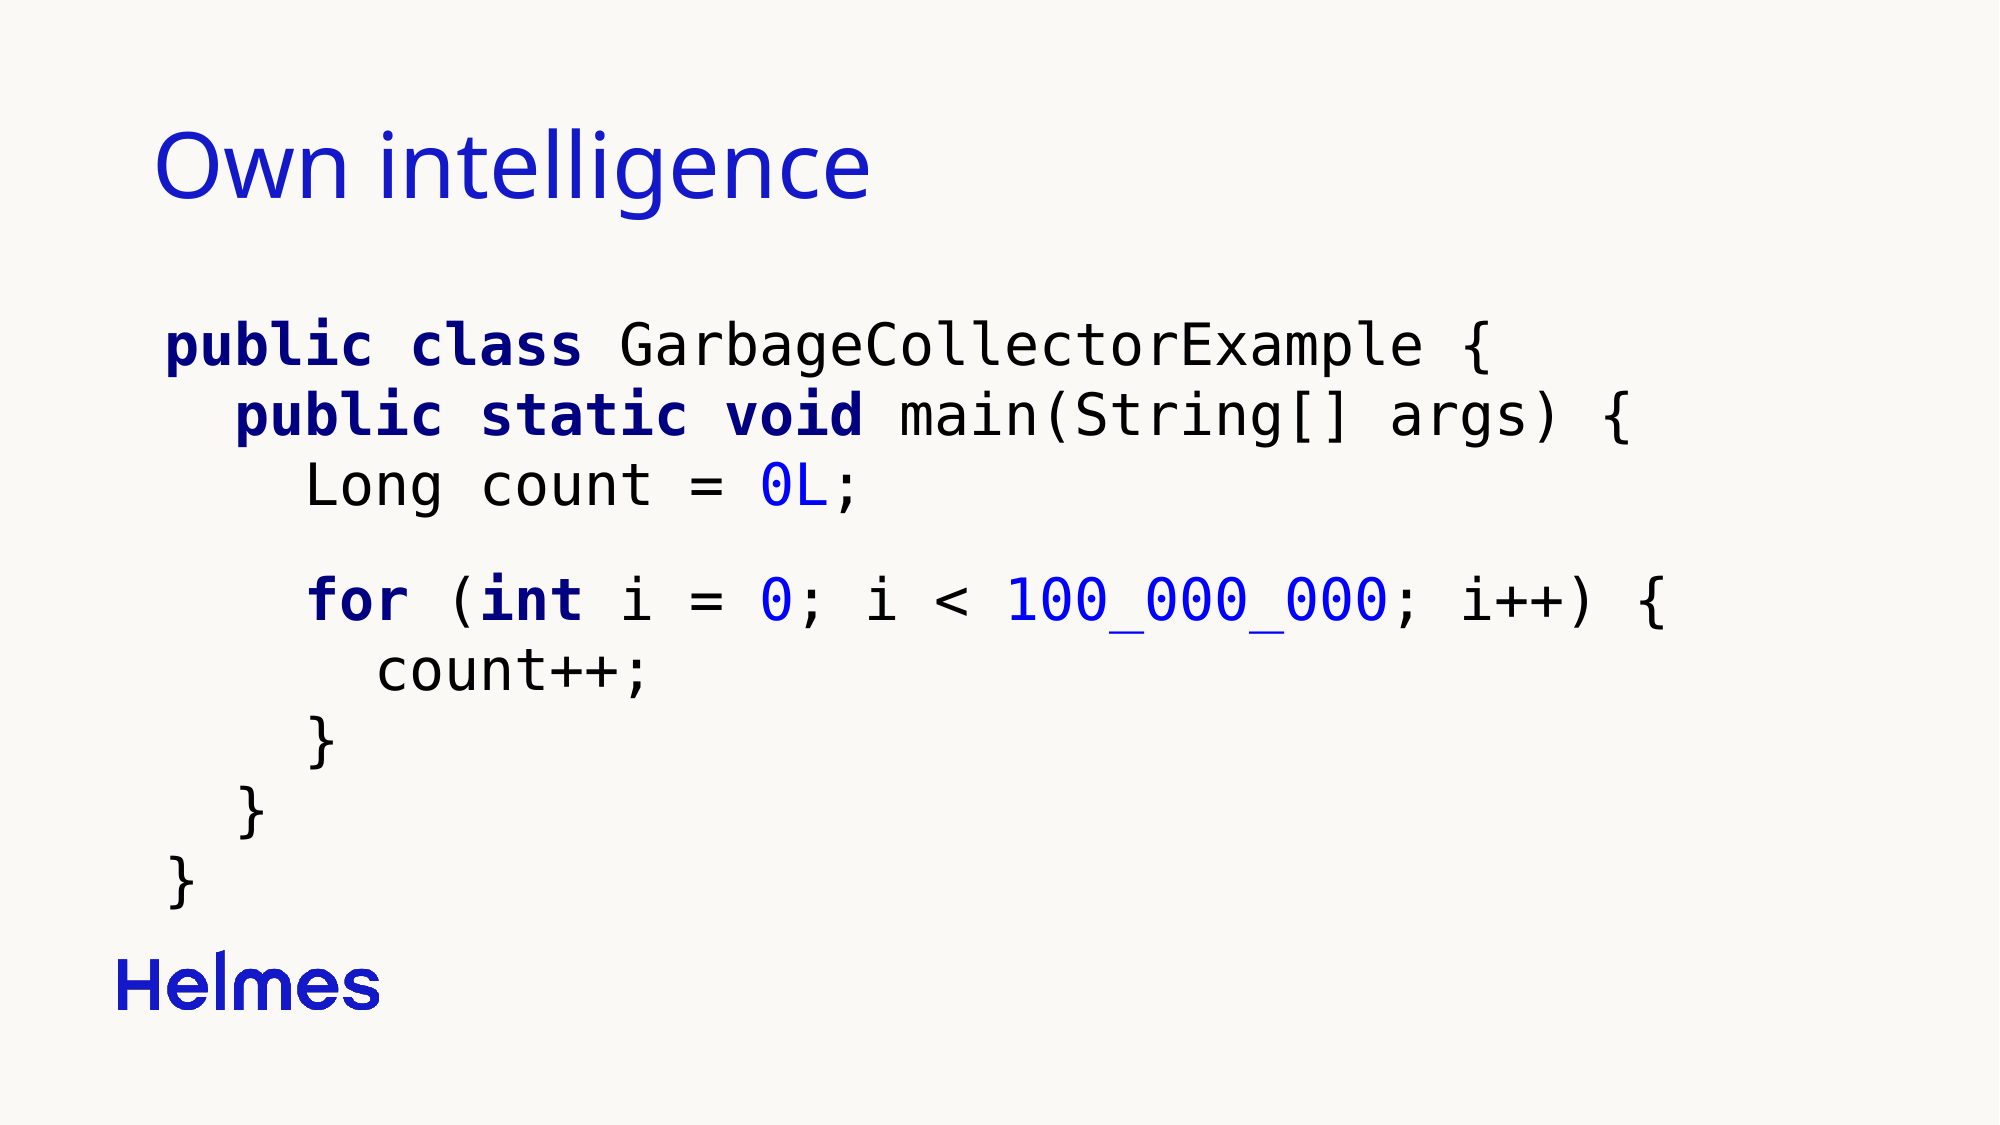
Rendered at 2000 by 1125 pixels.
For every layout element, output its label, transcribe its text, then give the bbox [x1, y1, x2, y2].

text_box public class GarbageCollectorExample { public static void main(String[] args) { Long count = 0L; for (int i = 0; i < 100_000_000; i++) { count++; } } } [149, 299, 1685, 925]
text_box Own intelligence [137, 59, 1862, 277]
picture [117, 950, 380, 1010]
